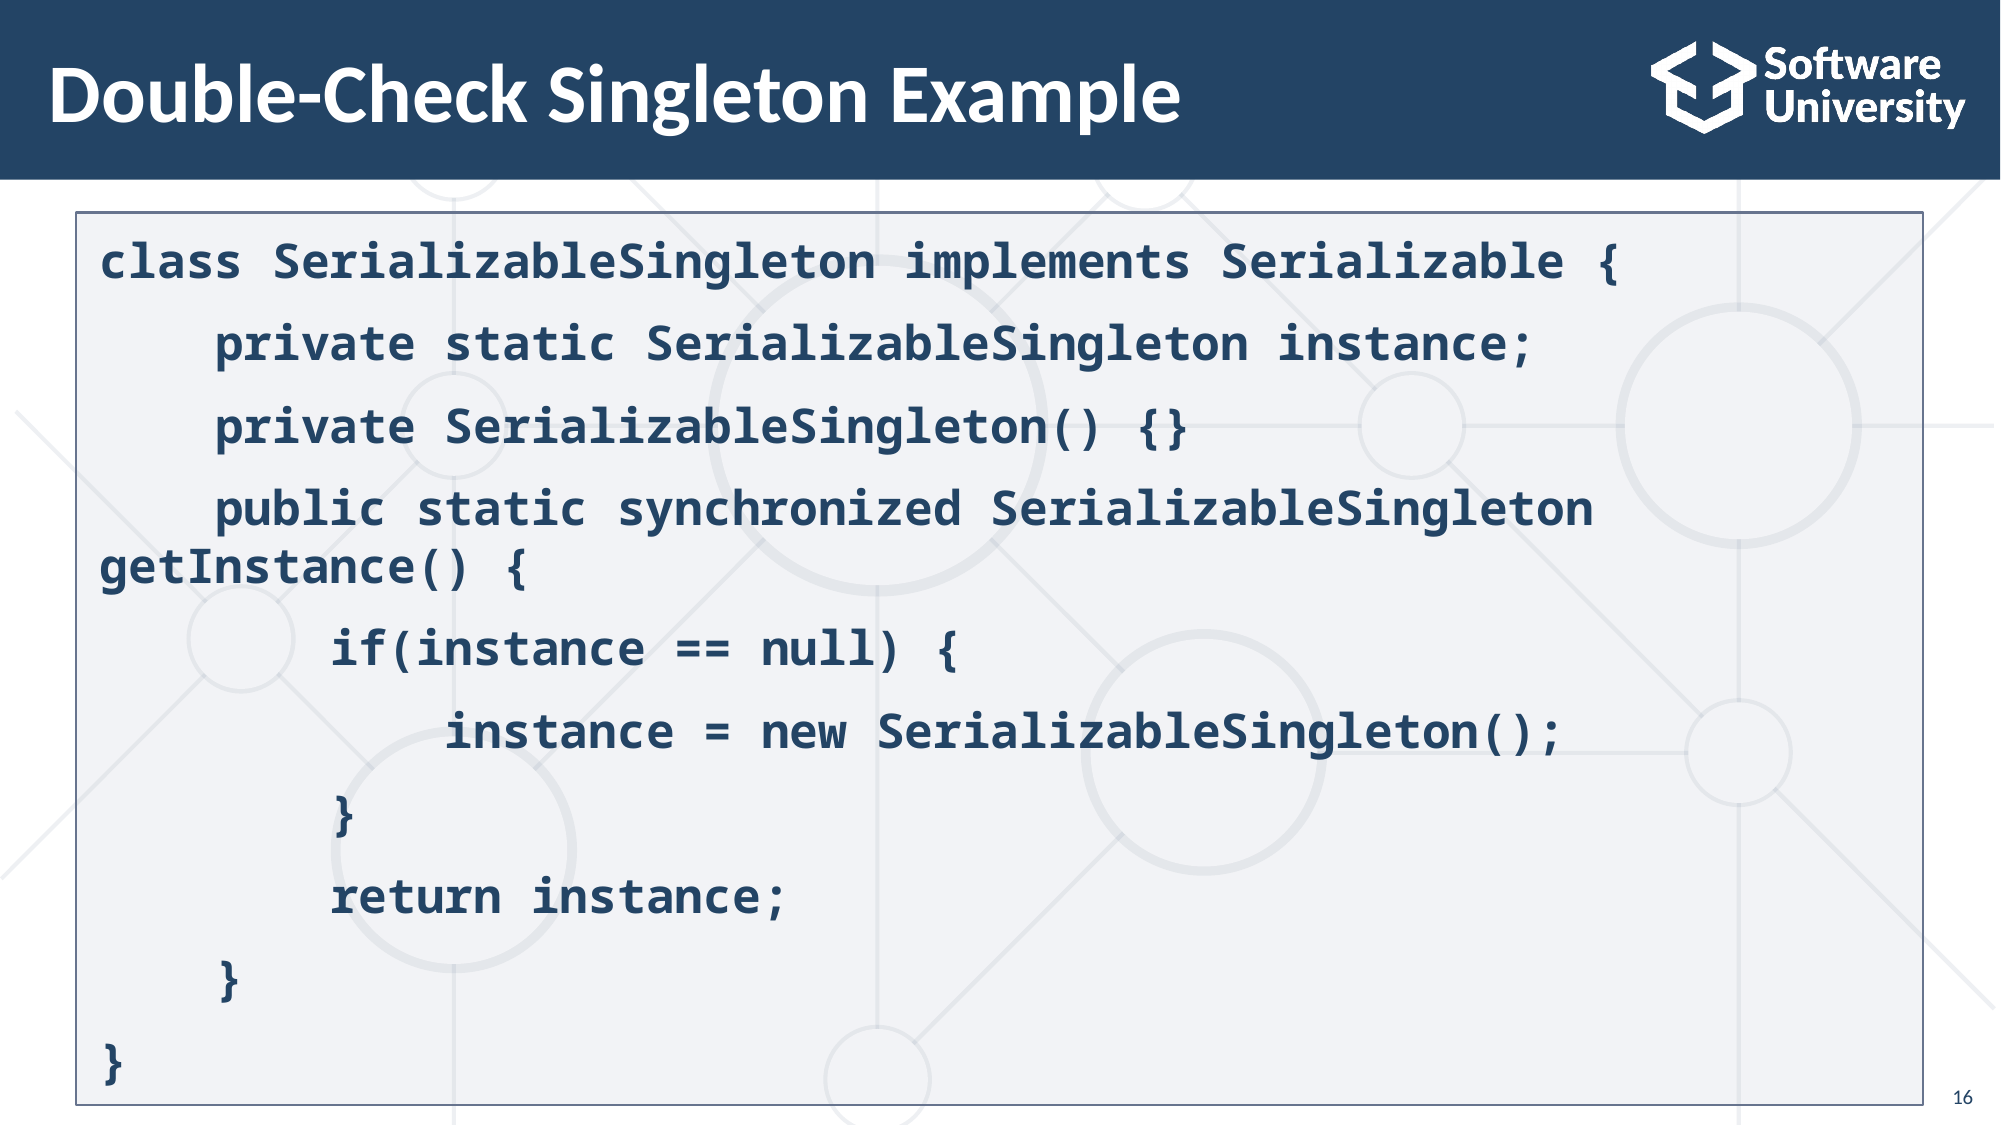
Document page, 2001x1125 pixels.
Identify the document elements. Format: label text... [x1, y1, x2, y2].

text_box 16 [1927, 1067, 1989, 1117]
picture [1651, 41, 1966, 134]
text_box class SerializableSingleton implements Serializable { private static SerializableSingleton instance; private SerializableSingleton() {} public static synchronized SerializableSingleton getInstance() { if(instance == null) { instance = new SerializableSingleton(); } return instance; } } [76, 212, 1924, 1106]
title Double-Check Singleton Example [31, 16, 1625, 162]
